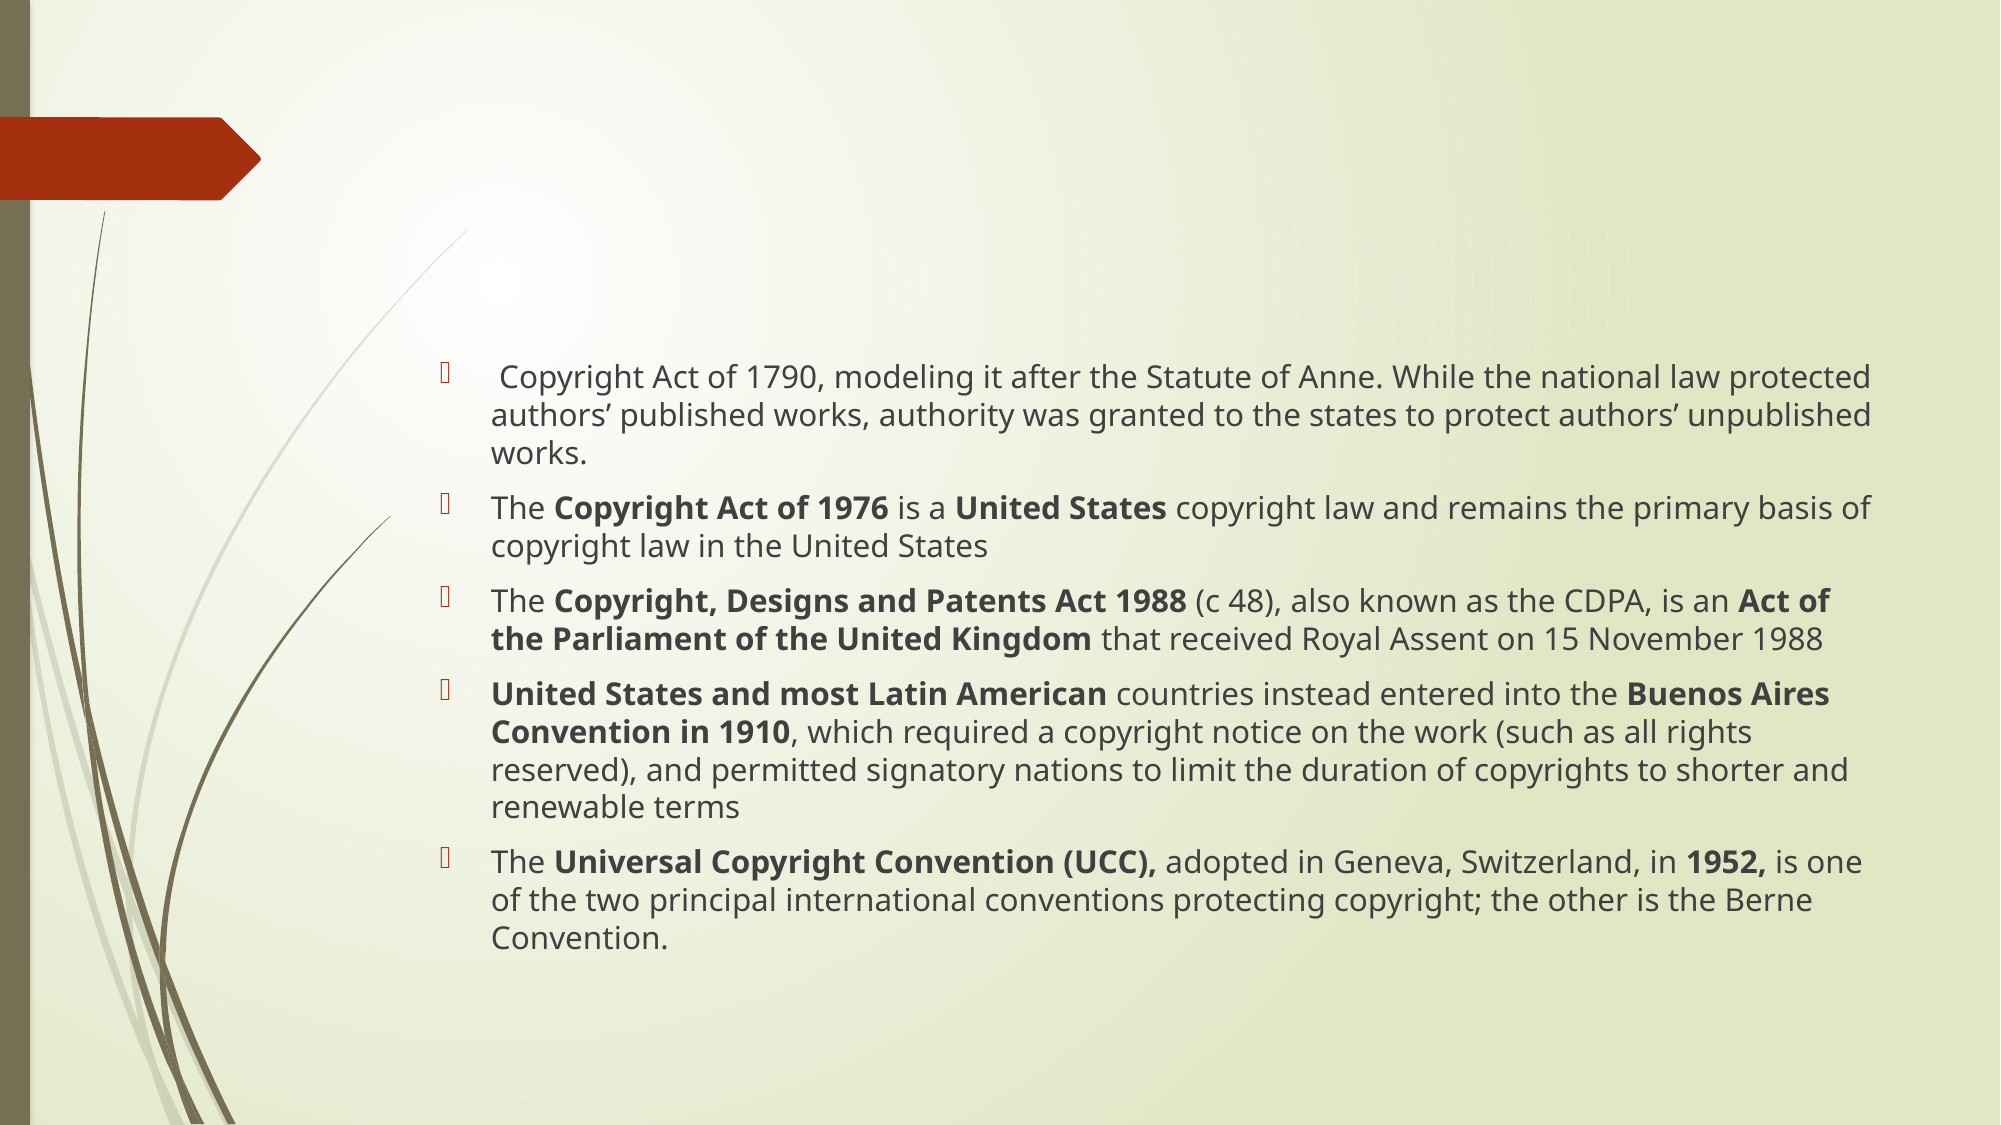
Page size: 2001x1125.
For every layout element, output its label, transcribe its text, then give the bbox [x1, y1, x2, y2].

list Copyright Act of 1790, modeling it after the Statute of Anne. While the national law protected authors’ published works, authority was granted to the states to protect authors’ unpublished works. The Copyright Act of 1976 is a United States copyright law and remains the primary basis of copyright law in the United States The Copyright, Designs and Patents Act 1988 (c 48), also known as the CDPA, is an Act of the Parliament of the United Kingdom that received Royal Assent on 15 November 1988 United States and most Latin American countries instead entered into the Buenos Aires Convention in 1910, which required a copyright notice on the work (such as all rights reserved), and permitted signatory nations to limit the duration of copyrights to shorter and renewable terms The Universal Copyright Convention (UCC), adopted in Geneva, Switzerland, in 1952, is one of the two principal international conventions protecting copyright; the other is the Berne Convention. [424, 350, 1888, 970]
